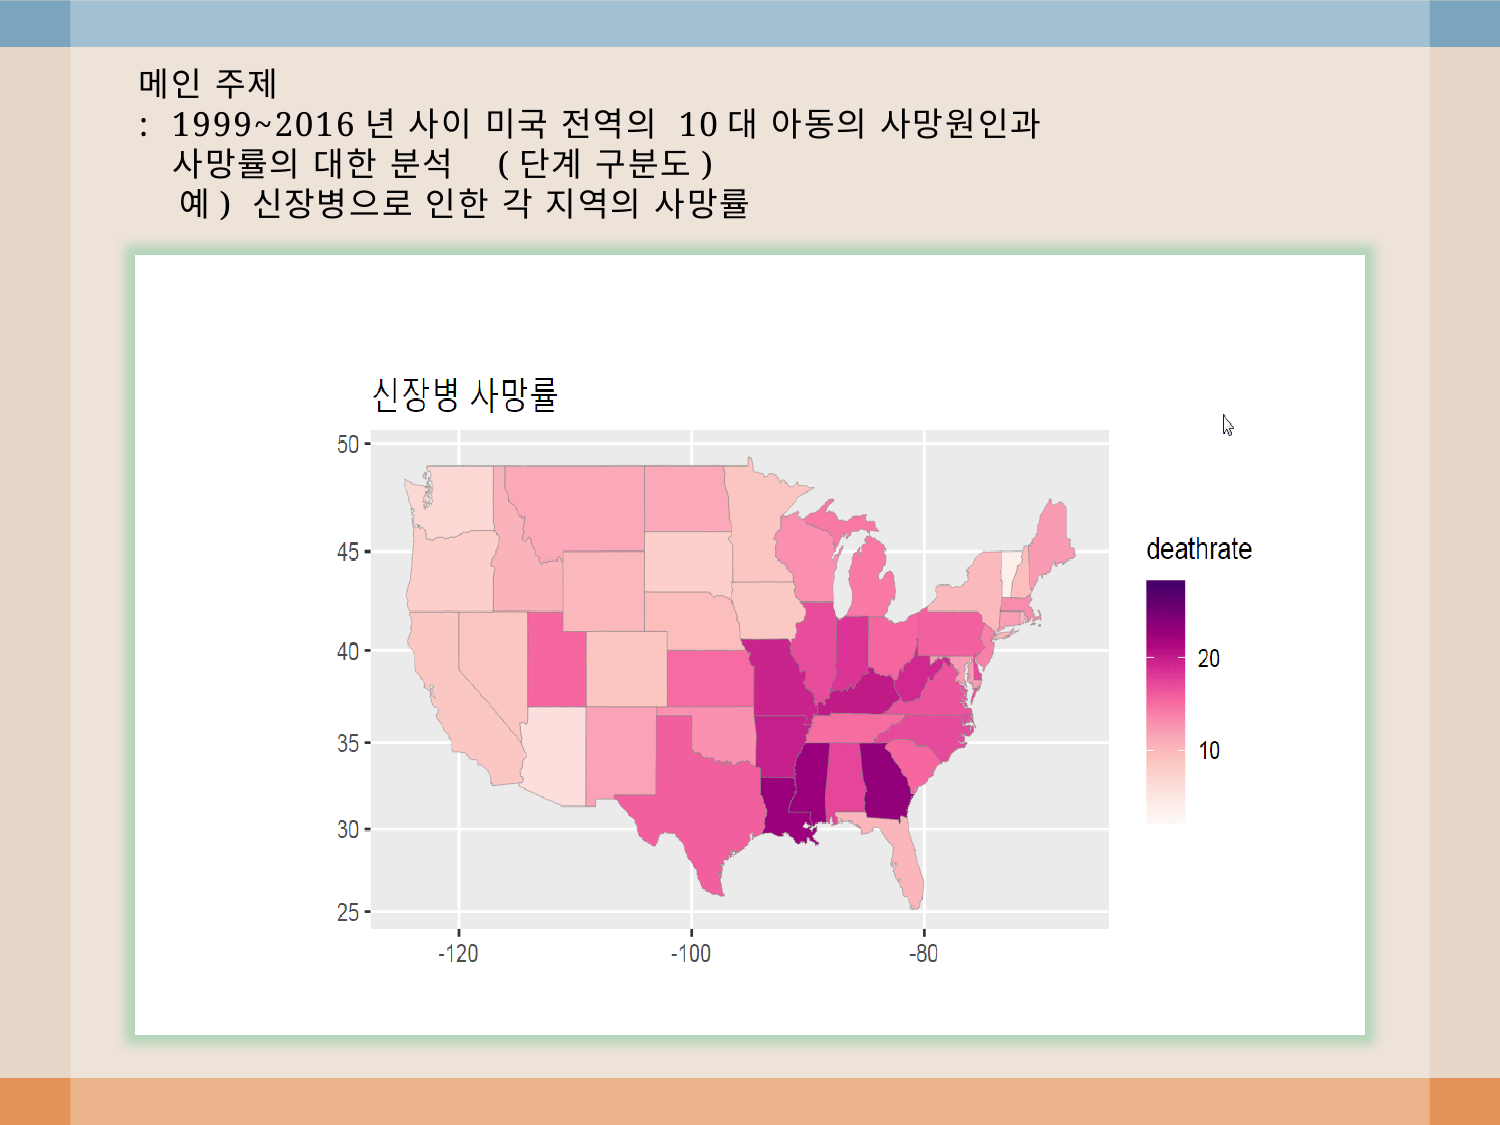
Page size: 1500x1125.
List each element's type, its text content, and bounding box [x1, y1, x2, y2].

picture [135, 255, 1365, 1035]
title 메인 주제 : 1999~2016년 사이 미국 전역의 10대 아동의 사망원인과 사망률의 대한 분석 (단계 구분도) 예) 신장병으로 인한 각 지역의 사망률 [123, 54, 1378, 232]
